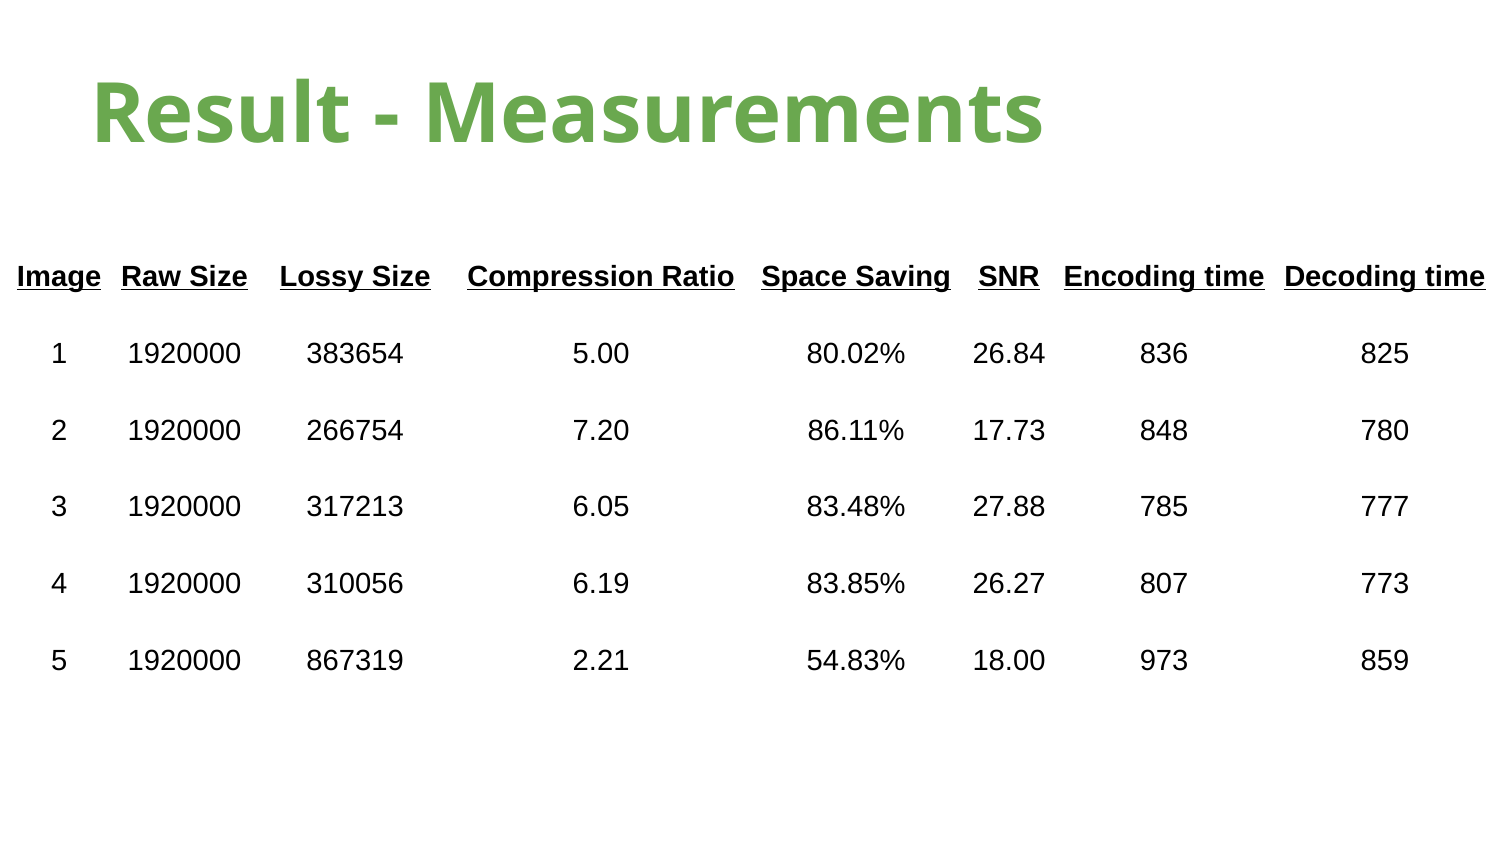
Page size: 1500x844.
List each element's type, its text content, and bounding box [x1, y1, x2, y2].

table_cell 825 [1273, 296, 1497, 373]
table_cell 54.83% [750, 603, 963, 680]
table_cell 2.21 [453, 603, 750, 680]
table_cell 777 [1273, 450, 1497, 526]
table_cell 317213 [258, 450, 453, 526]
table_cell 266754 [258, 373, 453, 450]
table_cell 7.20 [453, 373, 750, 450]
table_cell 6.05 [453, 450, 750, 526]
table_cell 18.00 [963, 603, 1055, 680]
table_cell 86.11% [750, 373, 963, 450]
table_header Encoding time [1055, 157, 1273, 296]
table_cell 780 [1273, 373, 1497, 450]
table_header SNR [963, 157, 1055, 296]
table_cell 5 [7, 603, 111, 680]
table_cell 4 [7, 526, 111, 603]
table_cell 1920000 [111, 603, 258, 680]
table_cell 1920000 [111, 296, 258, 373]
table_cell 773 [1273, 526, 1497, 603]
table_cell 848 [1055, 373, 1273, 450]
table_header Decoding time [1273, 157, 1497, 296]
table_cell 1920000 [111, 526, 258, 603]
table_header Lossy Size [258, 157, 453, 296]
table_cell 807 [1055, 526, 1273, 603]
table_cell 2 [7, 373, 111, 450]
table_cell 867319 [258, 603, 453, 680]
table_header Compression Ratio [453, 157, 750, 296]
table_header Image [7, 157, 111, 296]
table_cell 26.84 [963, 296, 1055, 373]
table_header Space Saving [750, 157, 963, 296]
table_cell 26.27 [963, 526, 1055, 603]
table_cell 859 [1273, 603, 1497, 680]
table_cell 80.02% [750, 296, 963, 373]
table_cell 785 [1055, 450, 1273, 526]
table_cell 973 [1055, 603, 1273, 680]
table_cell 6.19 [453, 526, 750, 603]
table_cell 383654 [258, 296, 453, 373]
table_cell 83.85% [750, 526, 963, 603]
table_cell 1 [7, 296, 111, 373]
table_cell 27.88 [963, 450, 1055, 526]
table_cell 1920000 [111, 373, 258, 450]
table_cell 836 [1055, 296, 1273, 373]
table_cell 5.00 [453, 296, 750, 373]
title Result - Measurements [75, 33, 1425, 157]
table_cell 83.48% [750, 450, 963, 526]
table_cell 310056 [258, 526, 453, 603]
table_cell 1920000 [111, 450, 258, 526]
table_header Raw Size [111, 157, 258, 296]
table_cell 17.73 [963, 373, 1055, 450]
table_cell 3 [7, 450, 111, 526]
